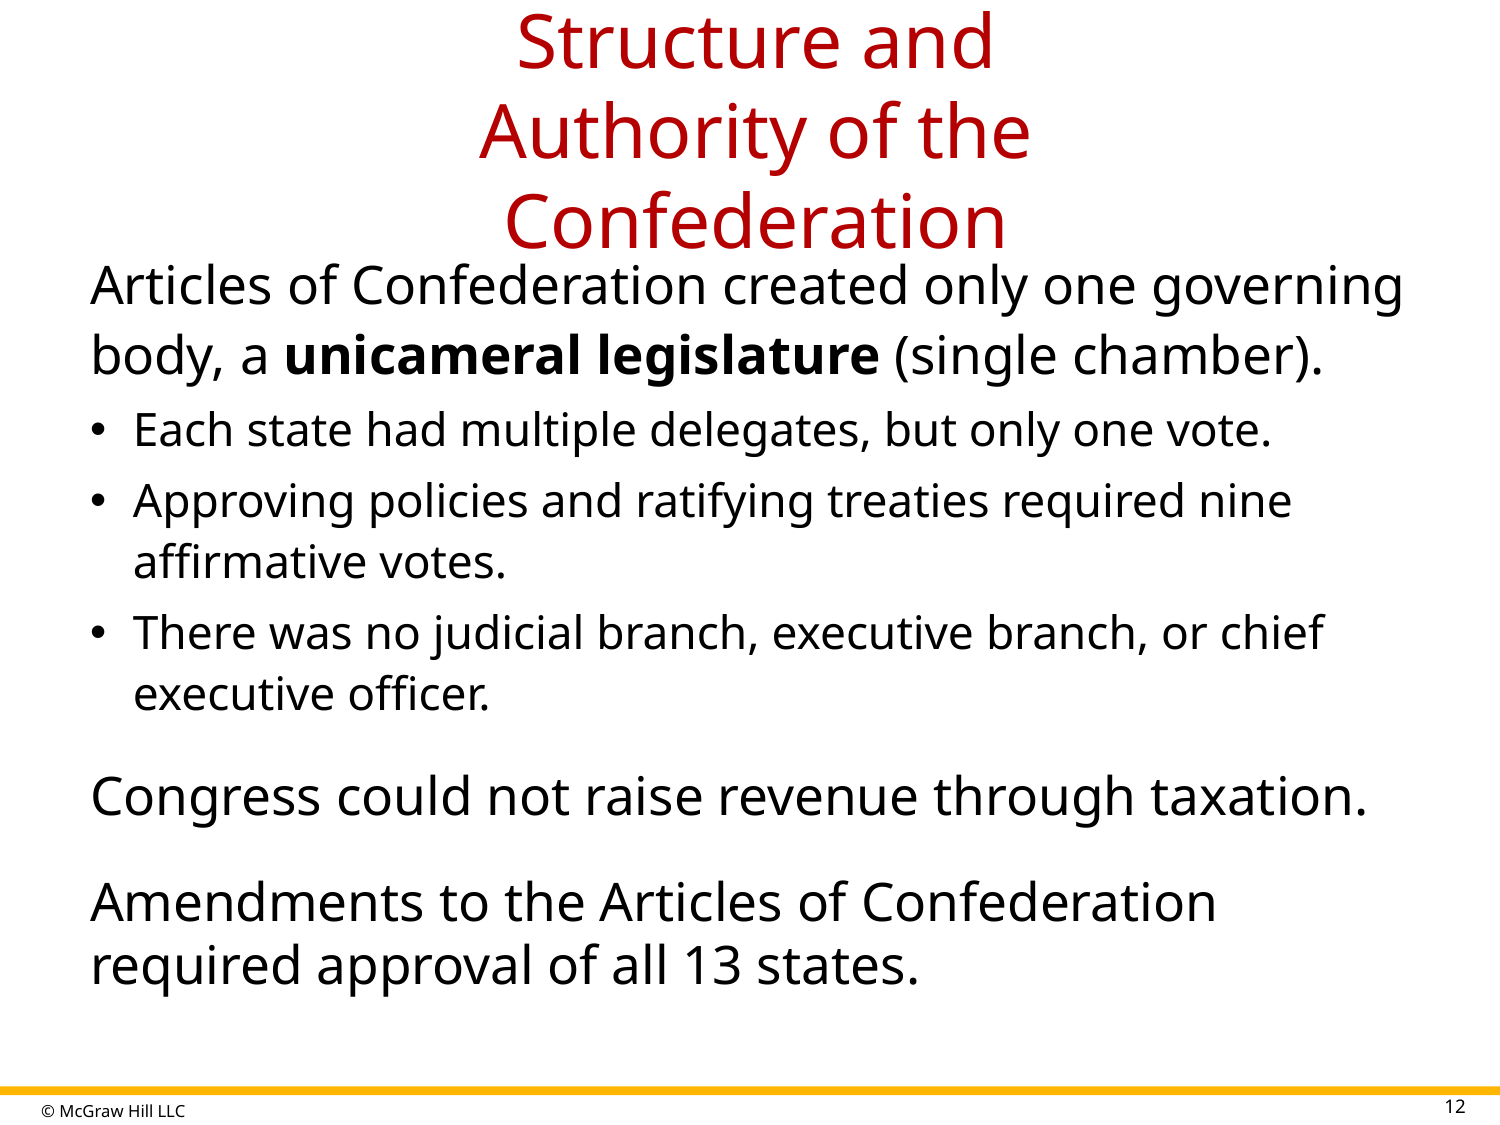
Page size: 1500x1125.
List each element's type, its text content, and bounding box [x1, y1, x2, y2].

list Articles of Confederation created only one governing body, a unicameral legislature (single chamber). Each state had multiple delegates, but only one vote. Approving policies and ratifying treaties required nine affirmative votes. There was no judicial branch, executive branch, or chief executive officer. Congress could not raise revenue through taxation. Amendments to the Articles of Confederation required approval of all 13 states. [75, 237, 1425, 1025]
title Structure and Authority of the Confederation [348, 30, 1165, 227]
slide_number 12 [1415, 1094, 1474, 1122]
